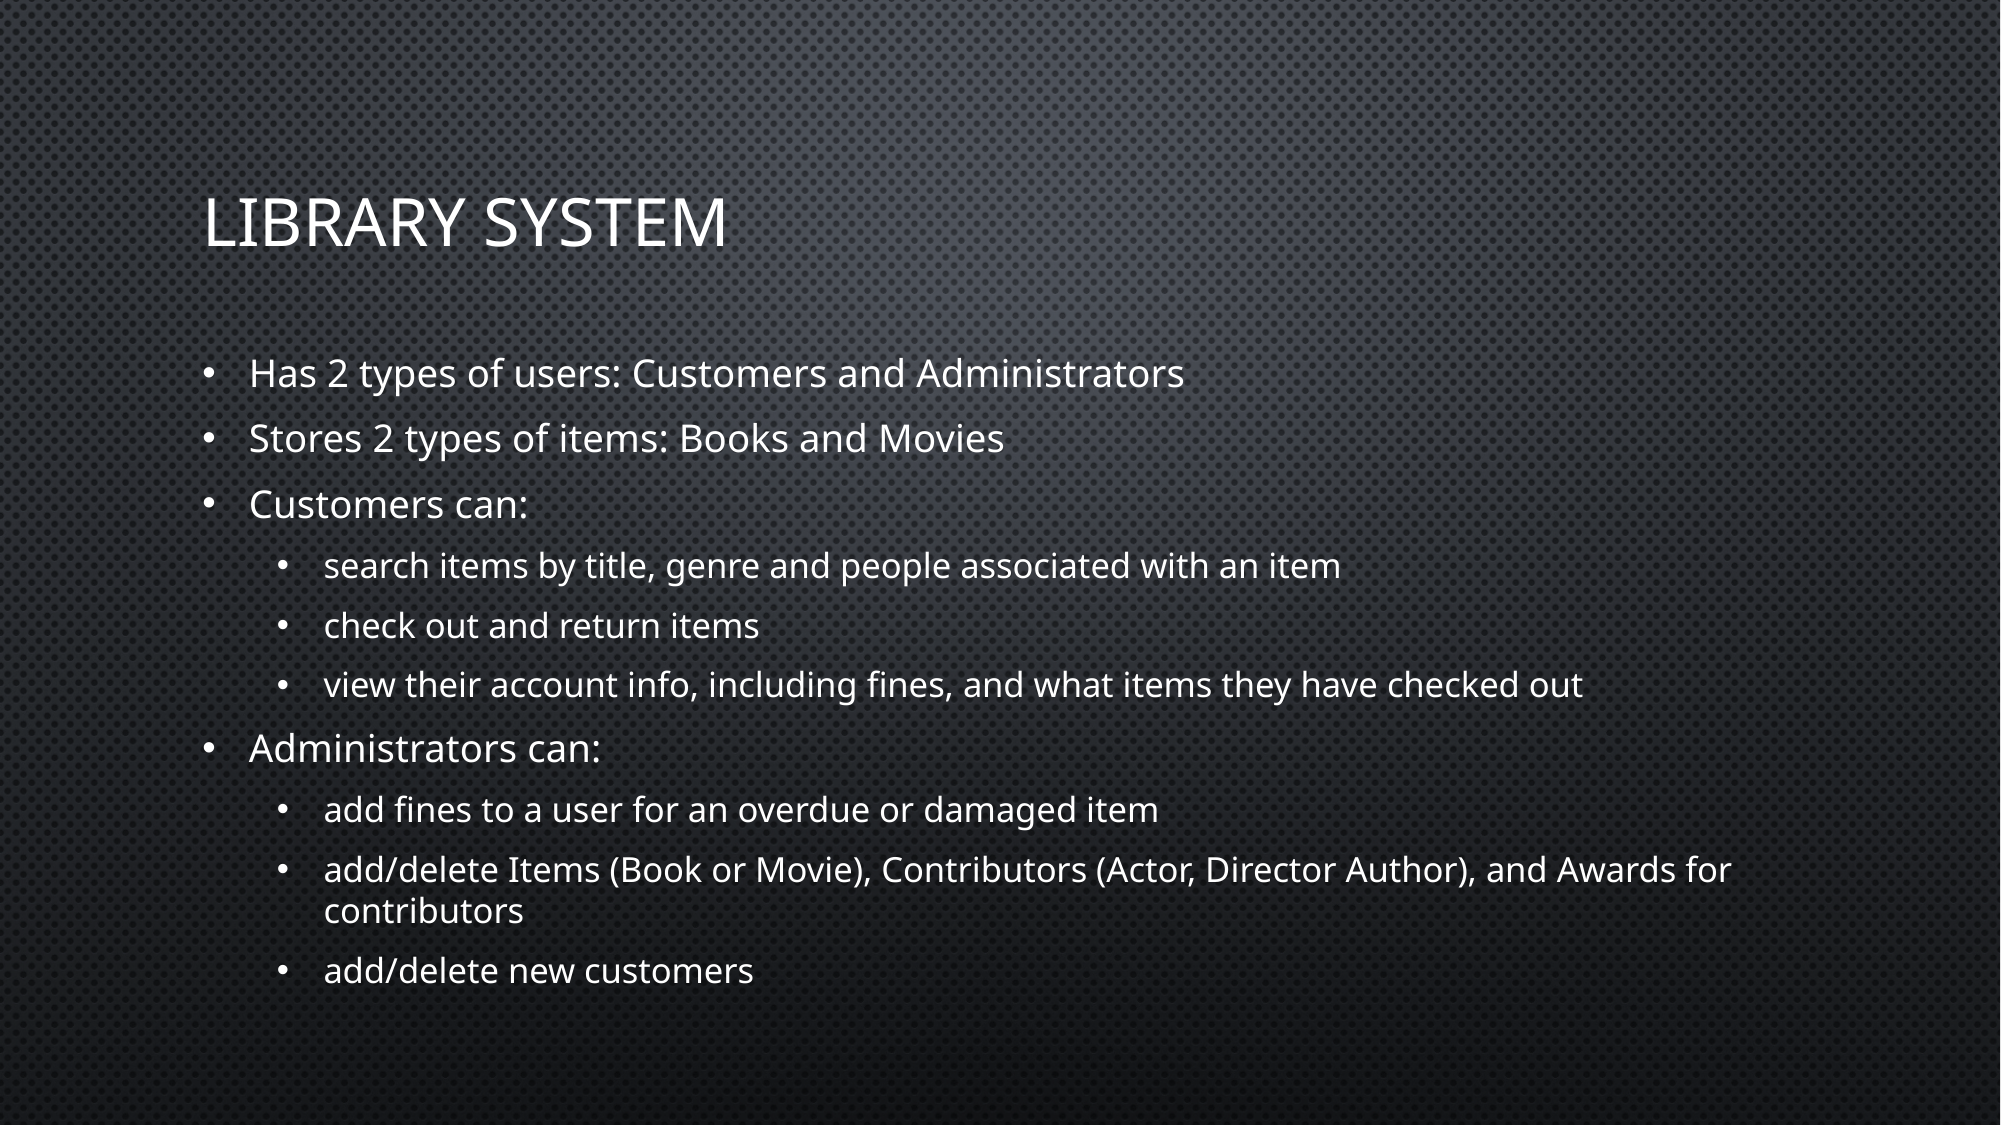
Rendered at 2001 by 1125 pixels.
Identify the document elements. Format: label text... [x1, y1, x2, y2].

title Library System [187, 99, 1813, 339]
list Has 2 types of users: Customers and Administrators Stores 2 types of items: Books and Movies Customers can: search items by title, genre and people associated with an item check out and return items view their account info, including fines, and what items they have checked out Administrators can: add fines to a user for an overdue or damaged item add/delete Items (Book or Movie), Contributors (Actor, Director Author), and Awards for contributors add/delete new customers [187, 339, 1813, 1001]
